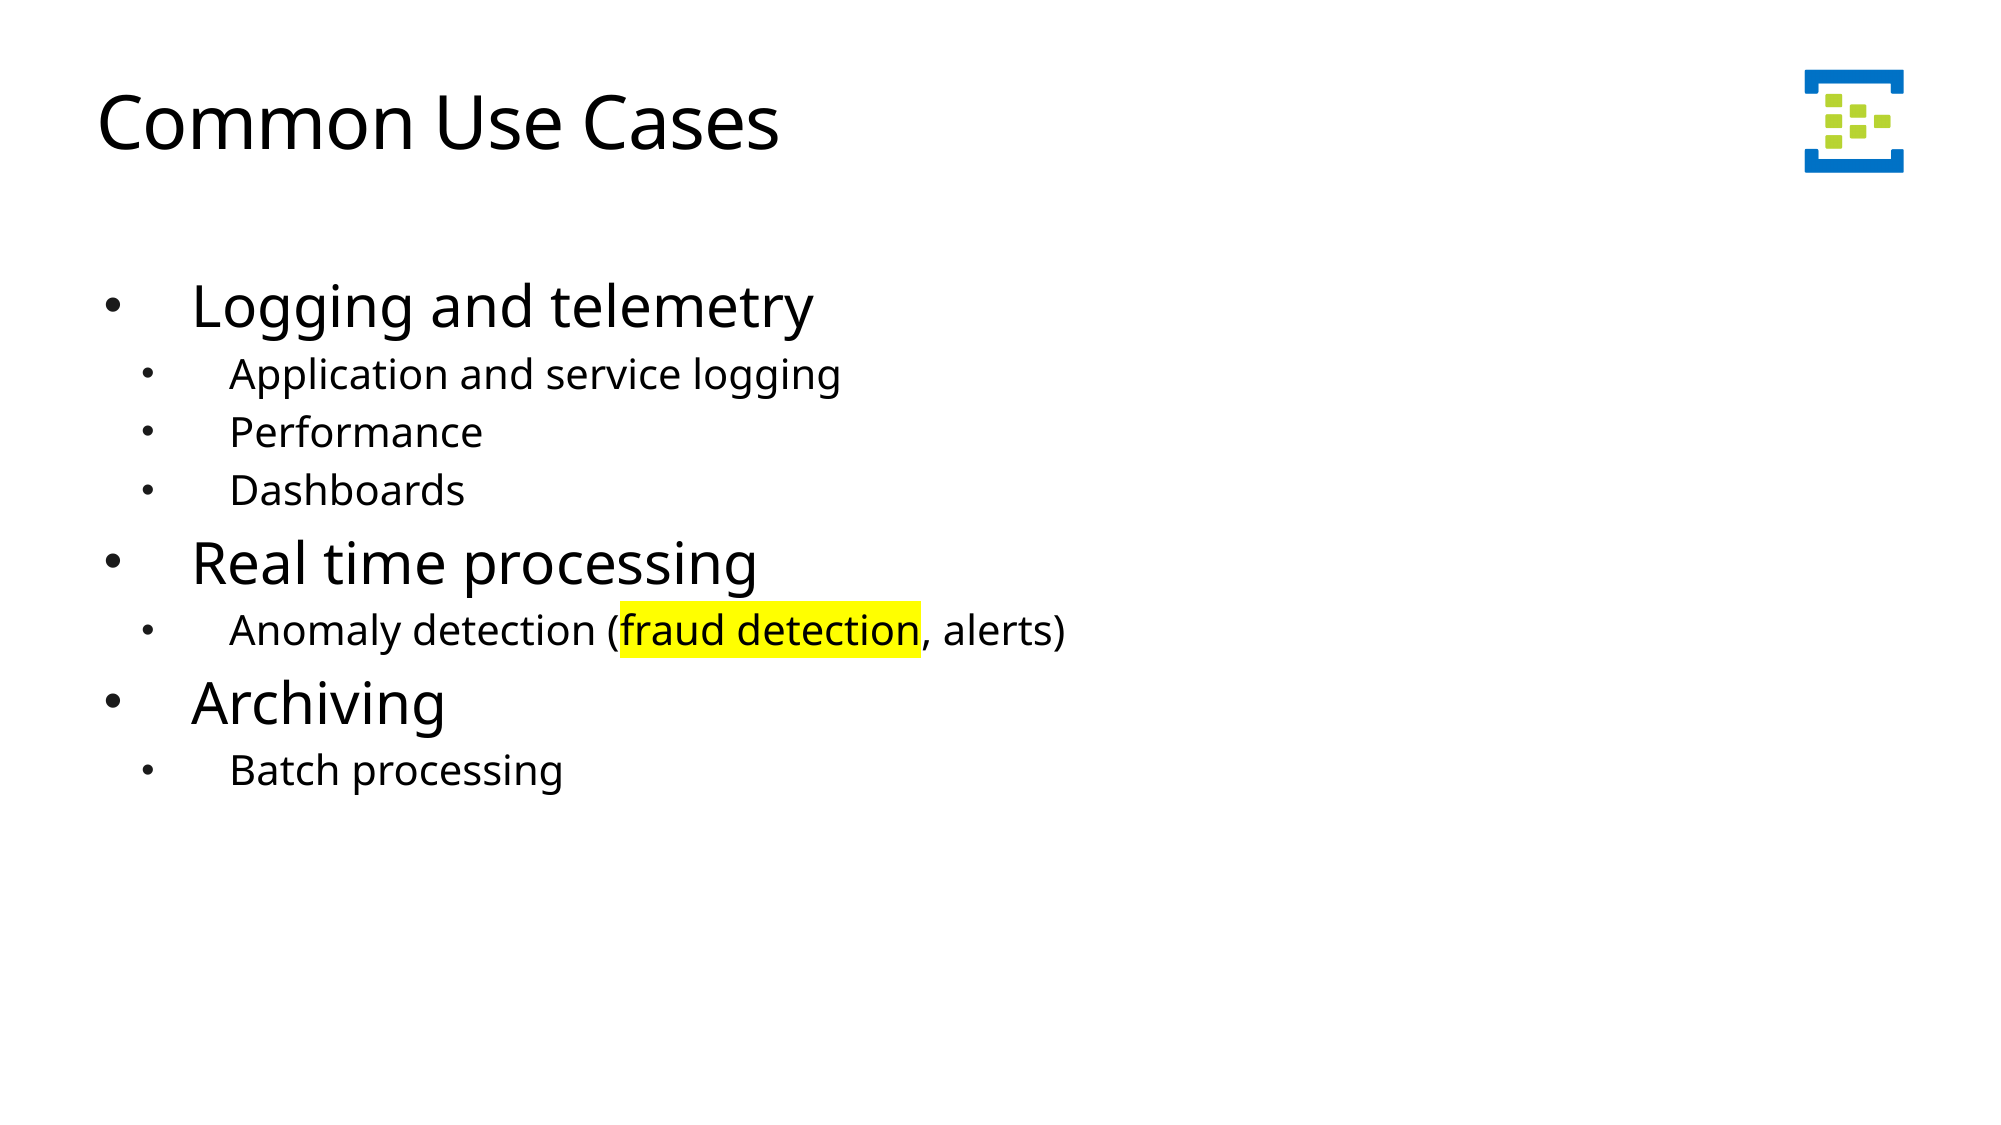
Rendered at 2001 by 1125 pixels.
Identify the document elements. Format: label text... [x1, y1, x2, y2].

list Logging and telemetry Application and service logging Performance Dashboards Real time processing Anomaly detection (fraud detection, alerts) Archiving Batch processing [103, 269, 1993, 813]
title Common Use Cases [96, 75, 1803, 166]
picture [1803, 67, 1904, 176]
